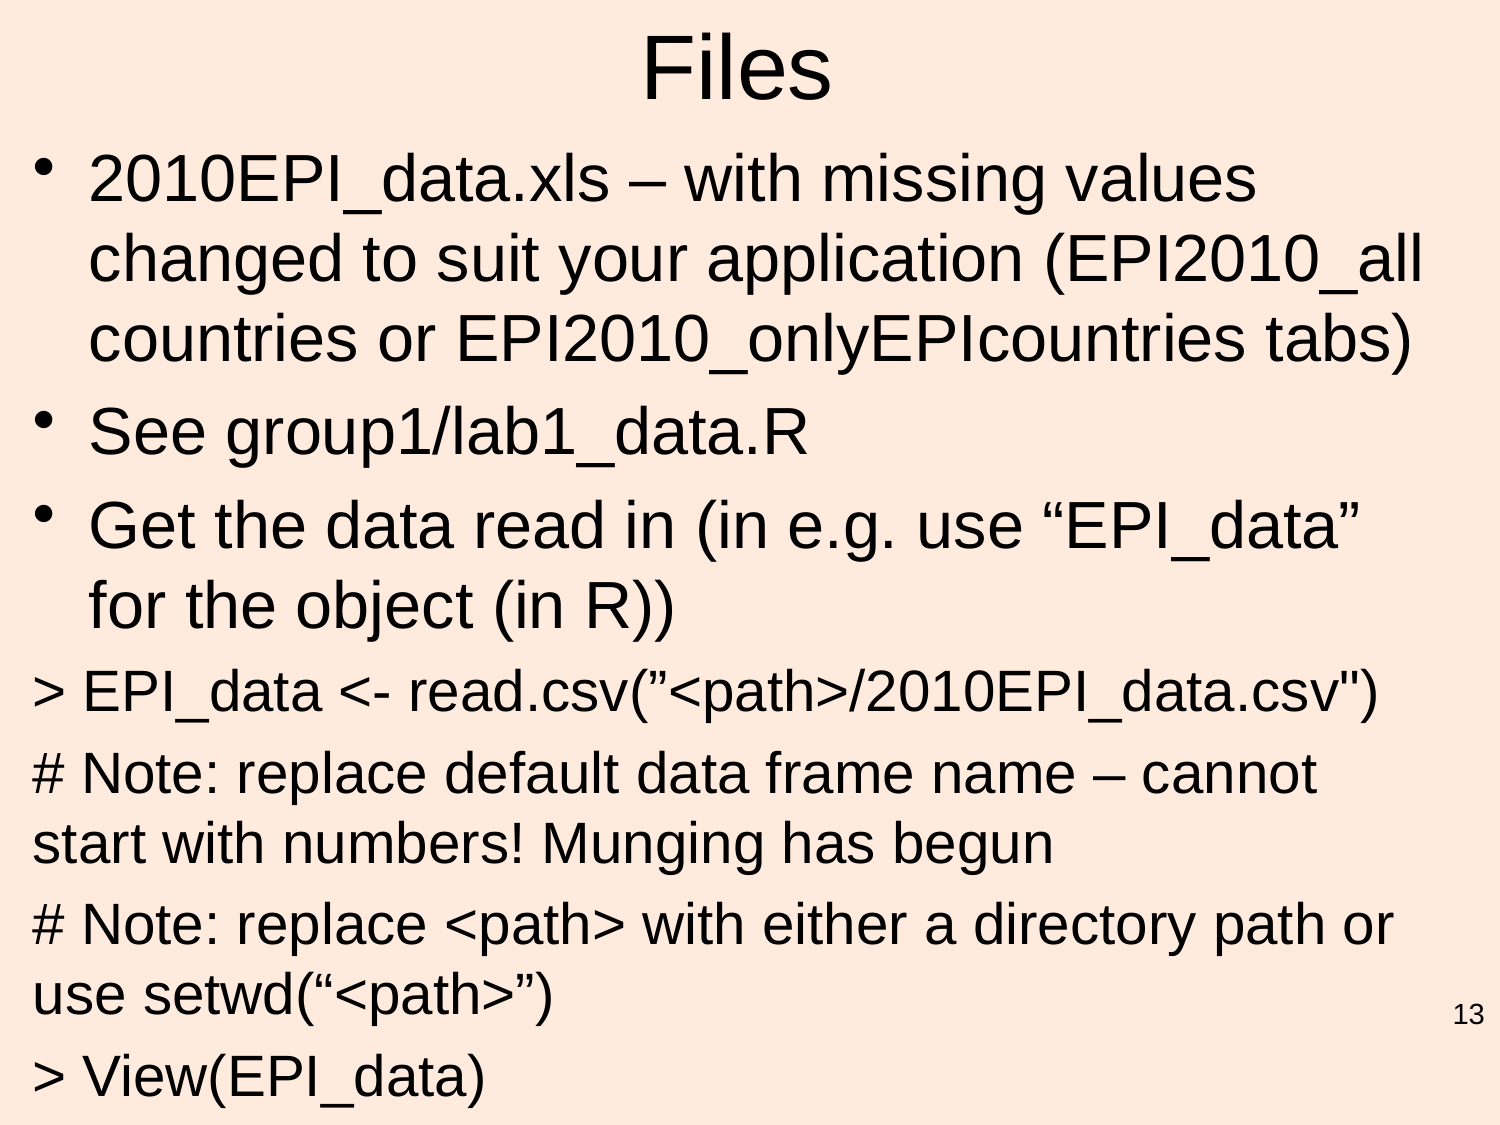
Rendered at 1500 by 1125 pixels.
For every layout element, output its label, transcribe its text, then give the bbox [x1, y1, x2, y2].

list 2010EPI_data.xls – with missing values changed to suit your application (EPI2010_all countries or EPI2010_onlyEPIcountries tabs) See group1/lab1_data.R Get the data read in (in e.g. use “EPI_data” for the object (in R)) > EPI_data <- read.csv(”<path>/2010EPI_data.csv") # Note: replace default data frame name – cannot start with numbers! Munging has begun # Note: replace <path> with either a directory path or use setwd(“<path>”) > View(EPI_data) [17, 127, 1456, 1078]
slide_number 13 [1187, 987, 1500, 1063]
title Files [112, 0, 1388, 125]
